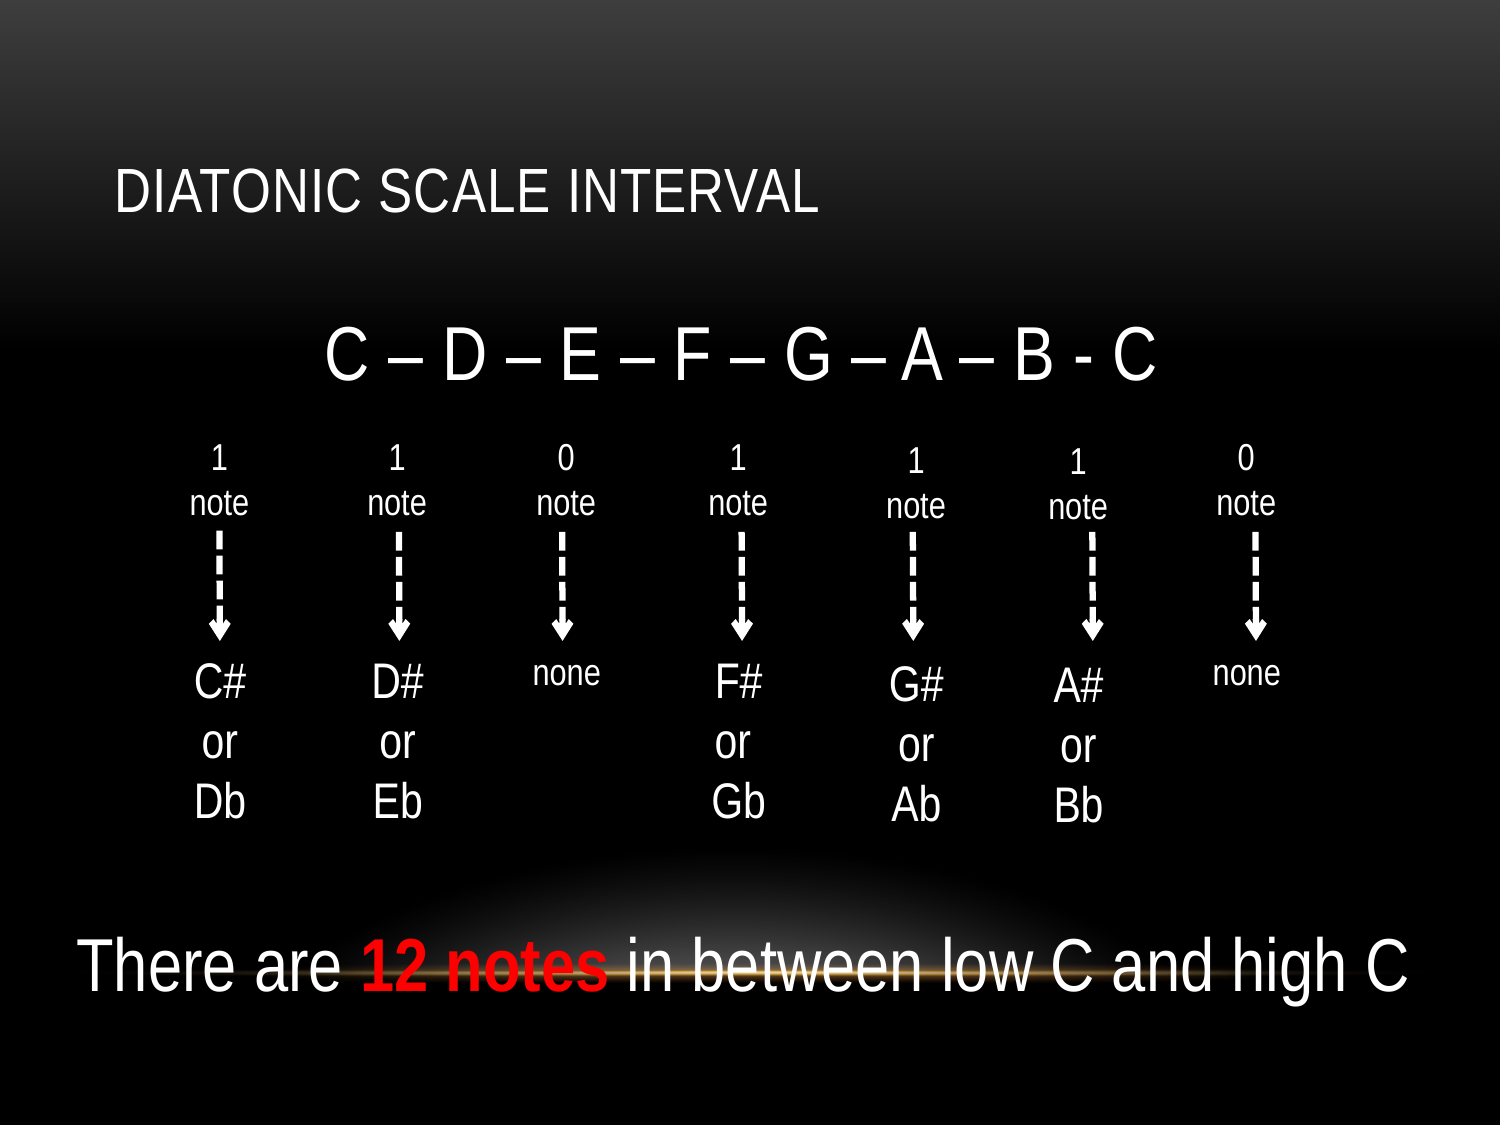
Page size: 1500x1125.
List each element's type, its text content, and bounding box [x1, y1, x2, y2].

text_box 1 note [167, 425, 272, 531]
text_box none [514, 640, 619, 701]
text_box 1 note [1025, 429, 1131, 535]
list C – D – E – F – G – A – B - C [2, 232, 1482, 405]
text_box none [1194, 640, 1299, 701]
text_box 1 note [686, 425, 791, 531]
text_box 1 note [863, 428, 968, 534]
text_box F# or Gb [686, 640, 791, 836]
text_box 1 note [345, 425, 450, 531]
text_box 0 note [514, 425, 619, 531]
picture [0, 0, 1500, 1125]
text_box G# or Ab [864, 644, 969, 839]
text_box A# or Bb [1026, 645, 1131, 840]
text_box D# or Eb [345, 640, 450, 836]
text_box There are 12 notes in between low C and high C [61, 908, 1426, 1014]
text_box 0 note [1194, 425, 1299, 531]
text_box C# or Db [167, 640, 272, 836]
title Diatonic scale interval [99, 45, 1400, 232]
